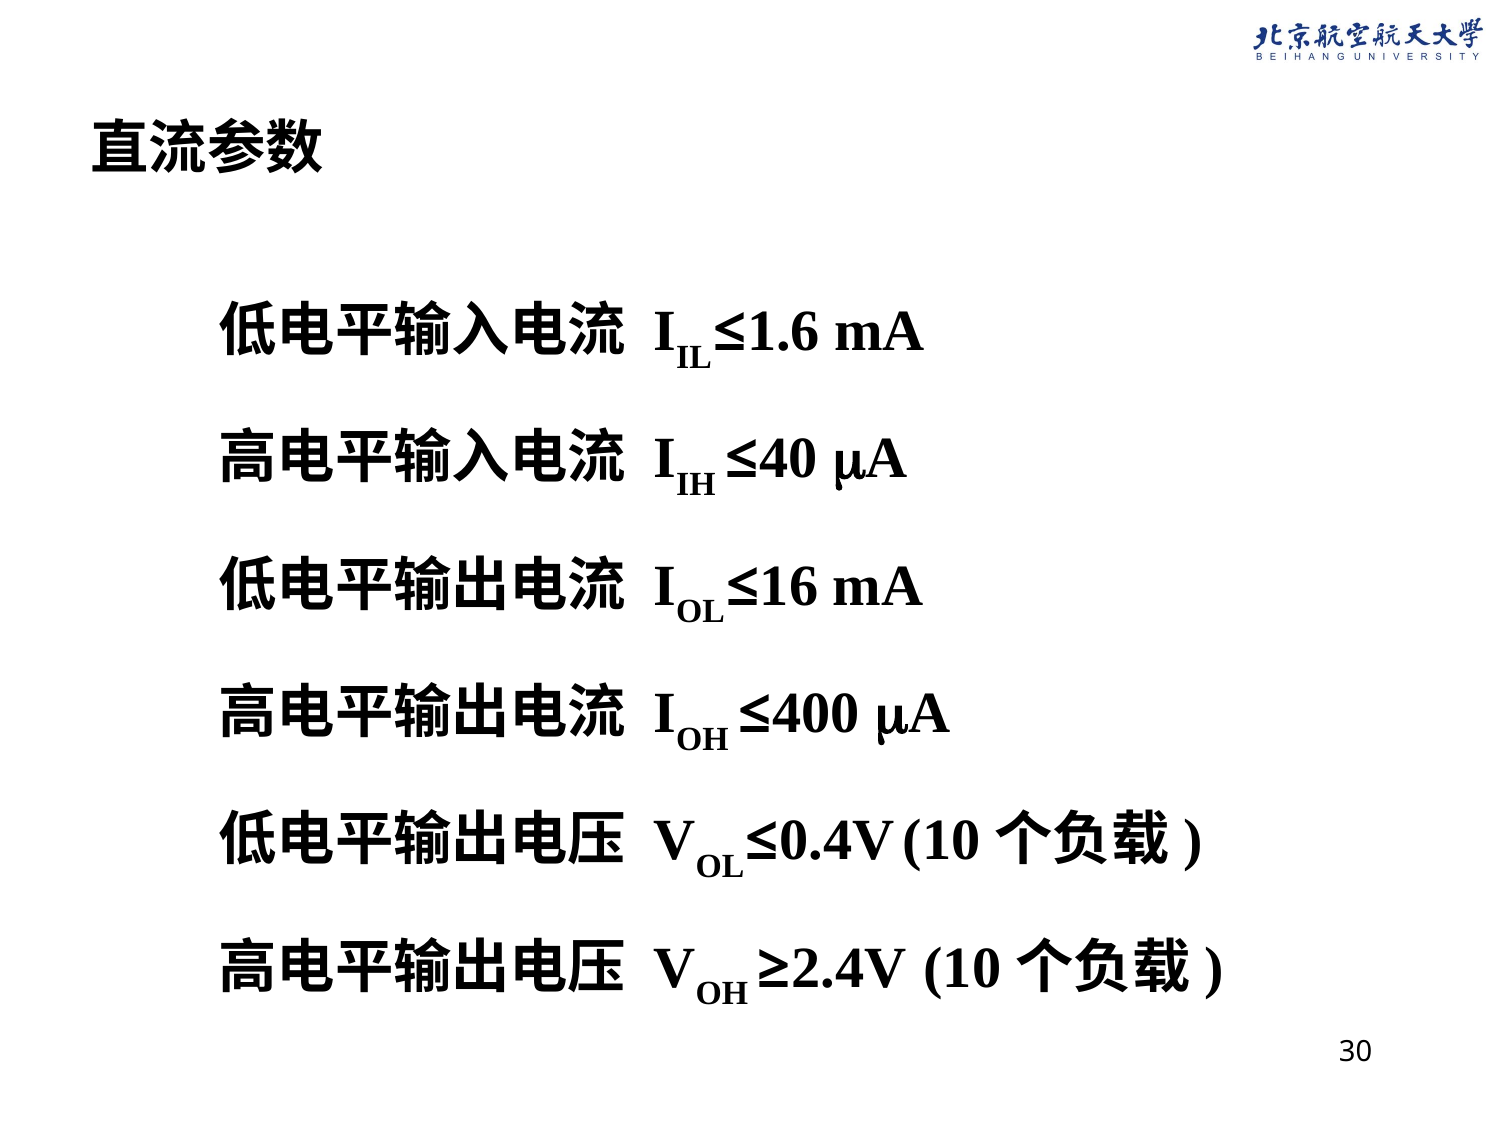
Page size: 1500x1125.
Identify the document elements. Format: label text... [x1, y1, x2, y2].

text_box [1074, 1024, 1388, 1100]
text_box 直流参数 [75, 105, 394, 186]
text_box 低电平输入电流 IIL≤1.6 mA 高电平输入电流 IIH ≤40 A 低电平输出电流 IOL≤16 mA 高电平输出电流 IOH ≤400 A 低电平输出电压 VOL≤0.4V (10个负载) 高电平输出电压 VOH ≥2.4V (10个负载) [203, 251, 1297, 1019]
picture [1253, 15, 1486, 63]
